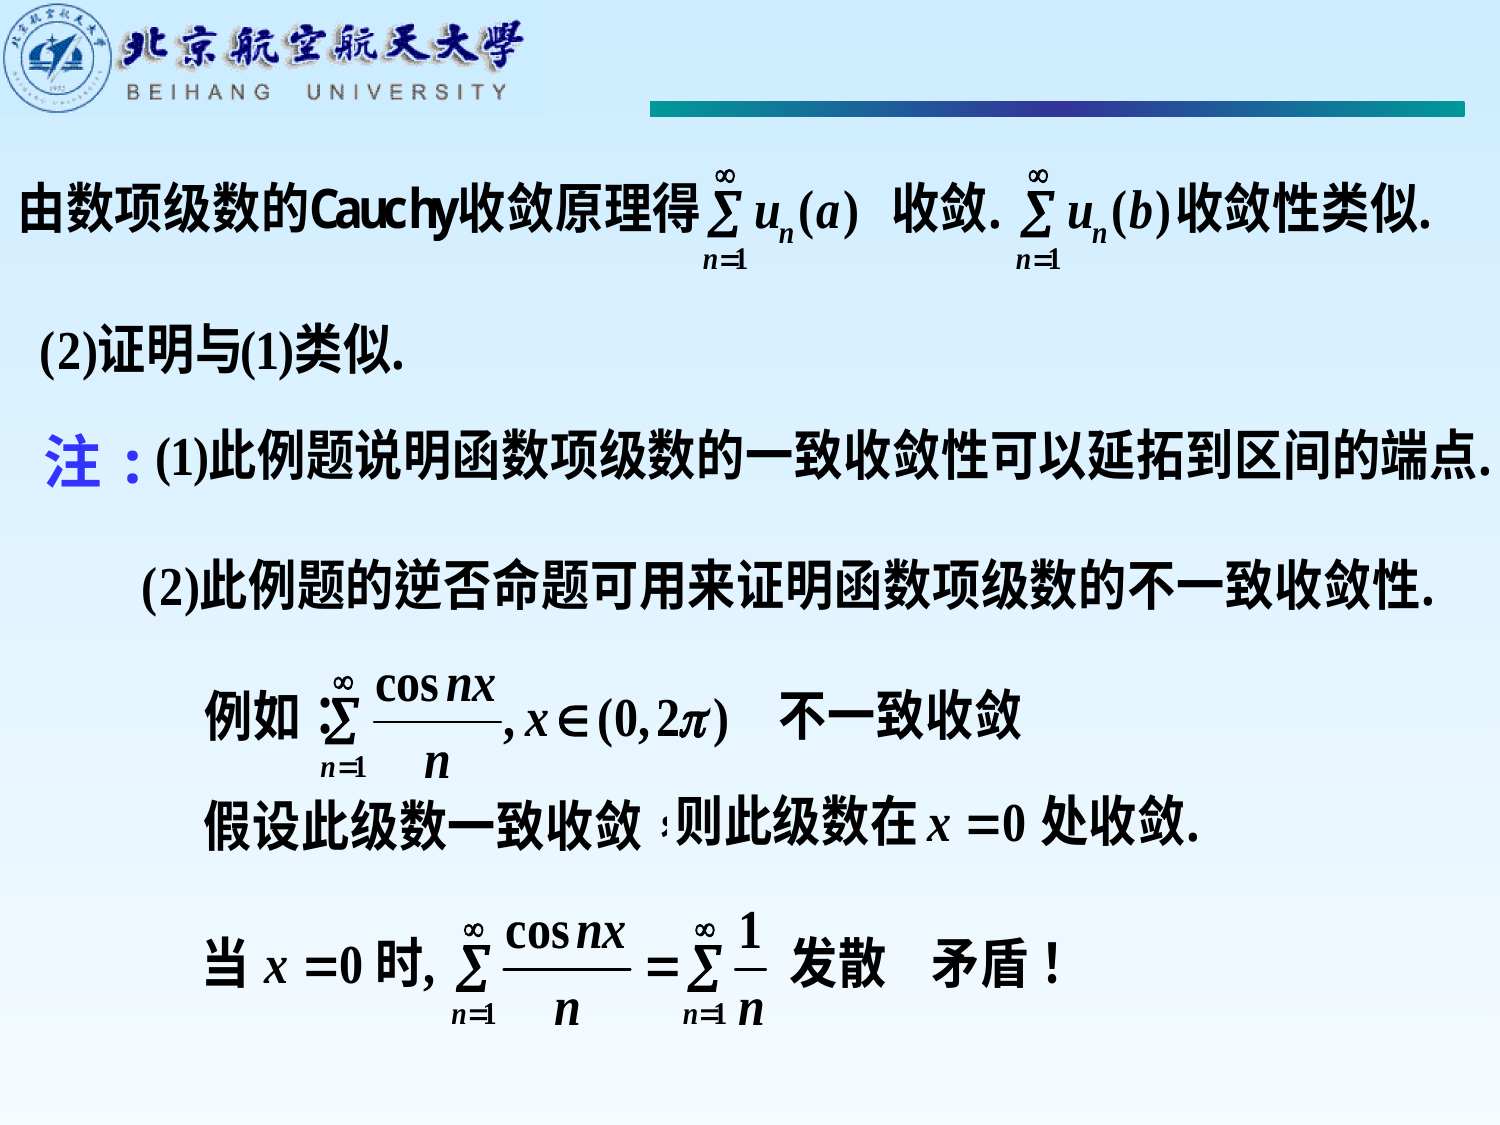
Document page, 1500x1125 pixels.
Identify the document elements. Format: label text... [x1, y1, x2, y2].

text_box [1007, 146, 1438, 284]
picture [0, 0, 543, 117]
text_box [924, 928, 1058, 1002]
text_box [670, 785, 1208, 864]
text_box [773, 680, 1031, 754]
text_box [197, 896, 896, 1038]
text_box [33, 314, 411, 393]
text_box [135, 550, 1439, 629]
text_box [16, 146, 1006, 284]
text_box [148, 420, 1500, 499]
text_box 注: [28, 418, 182, 503]
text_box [198, 644, 736, 789]
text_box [197, 791, 665, 865]
